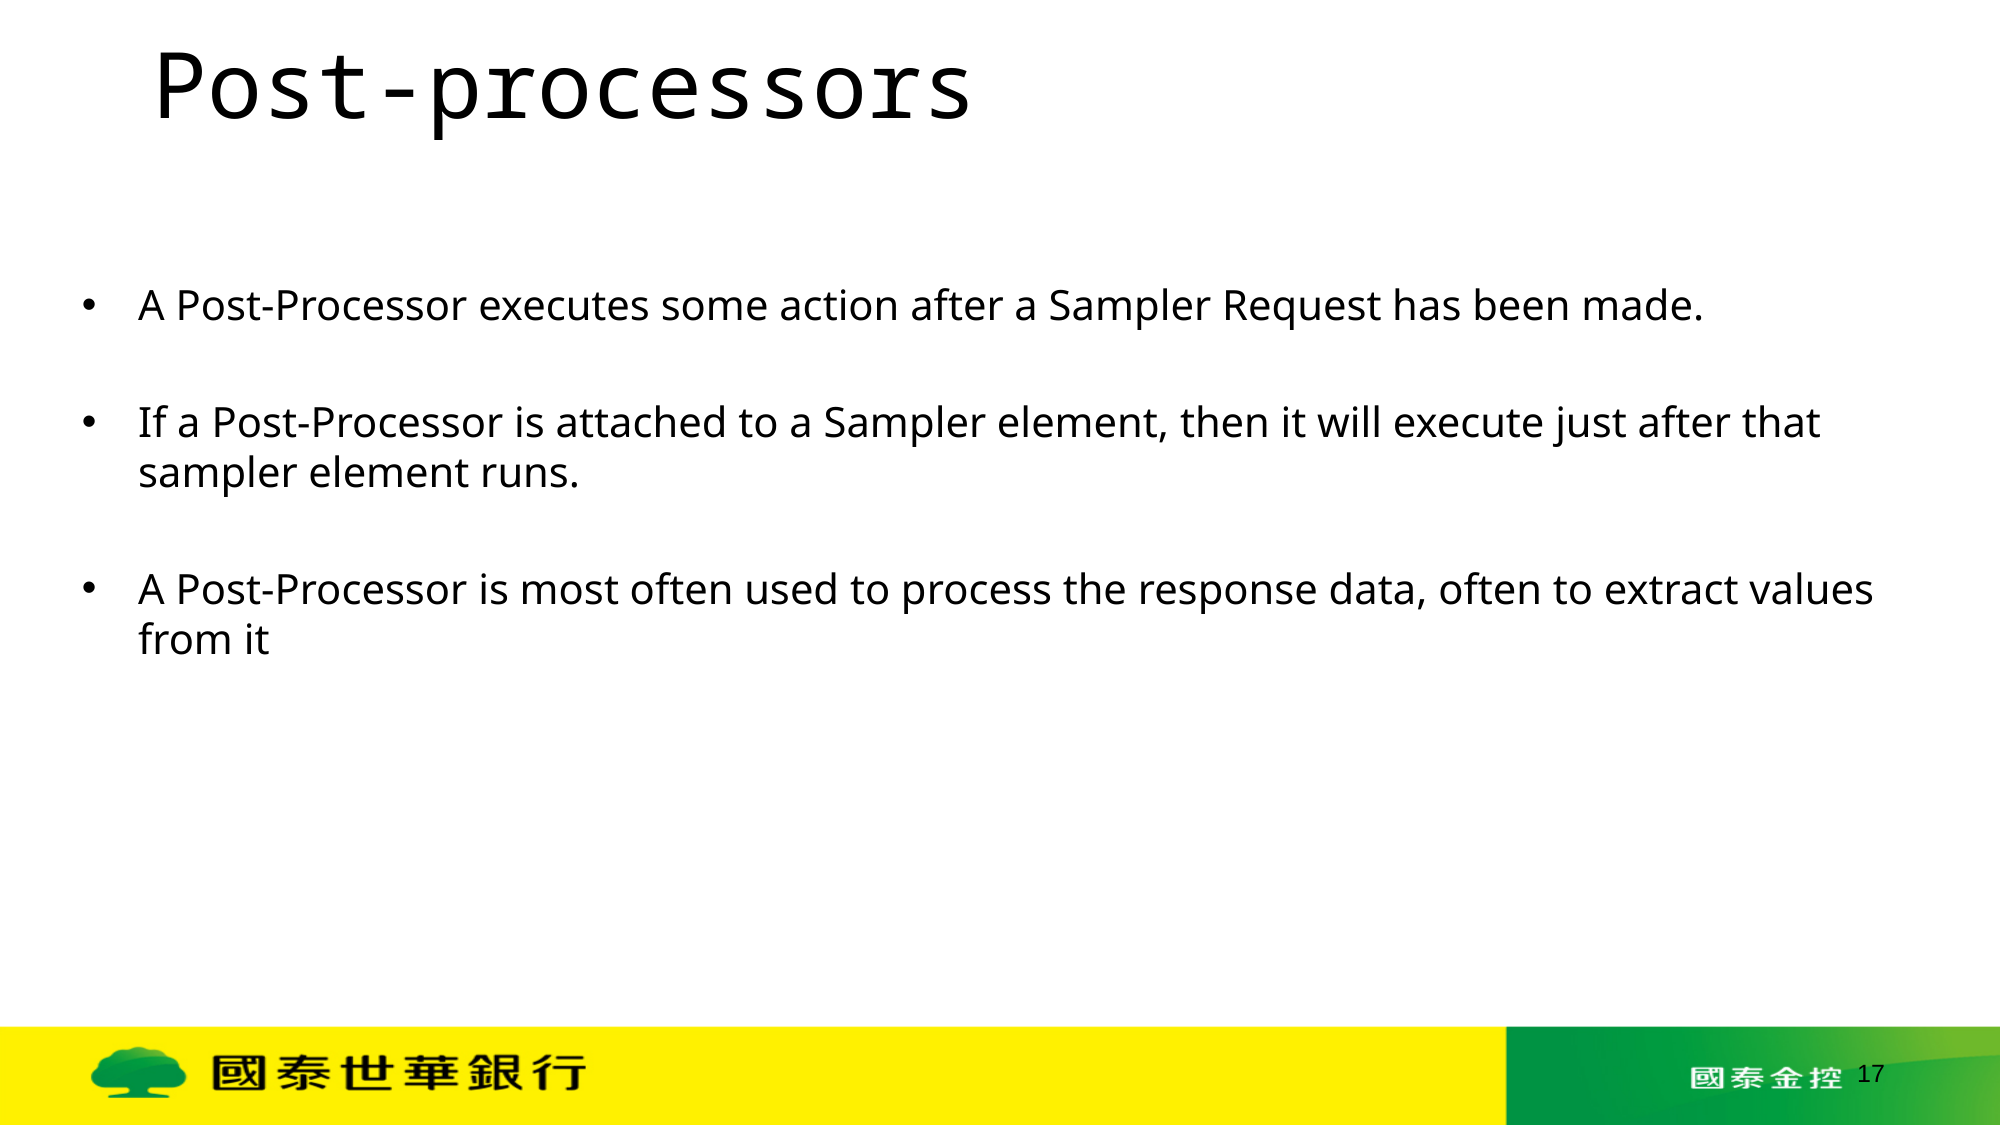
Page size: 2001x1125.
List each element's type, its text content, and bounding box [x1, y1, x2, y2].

slide_number 17 [1433, 1042, 1900, 1103]
title Post-processors [137, 19, 1934, 155]
list A Post-Processor executes some action after a Sampler Request has been made. If a Post-Processor is attached to a Sampler element, then it will execute just after that sampler element runs. A Post-Processor is most often used to process the response data, often to extract values from it [66, 154, 1900, 1000]
picture [0, 0, 2000, 1125]
